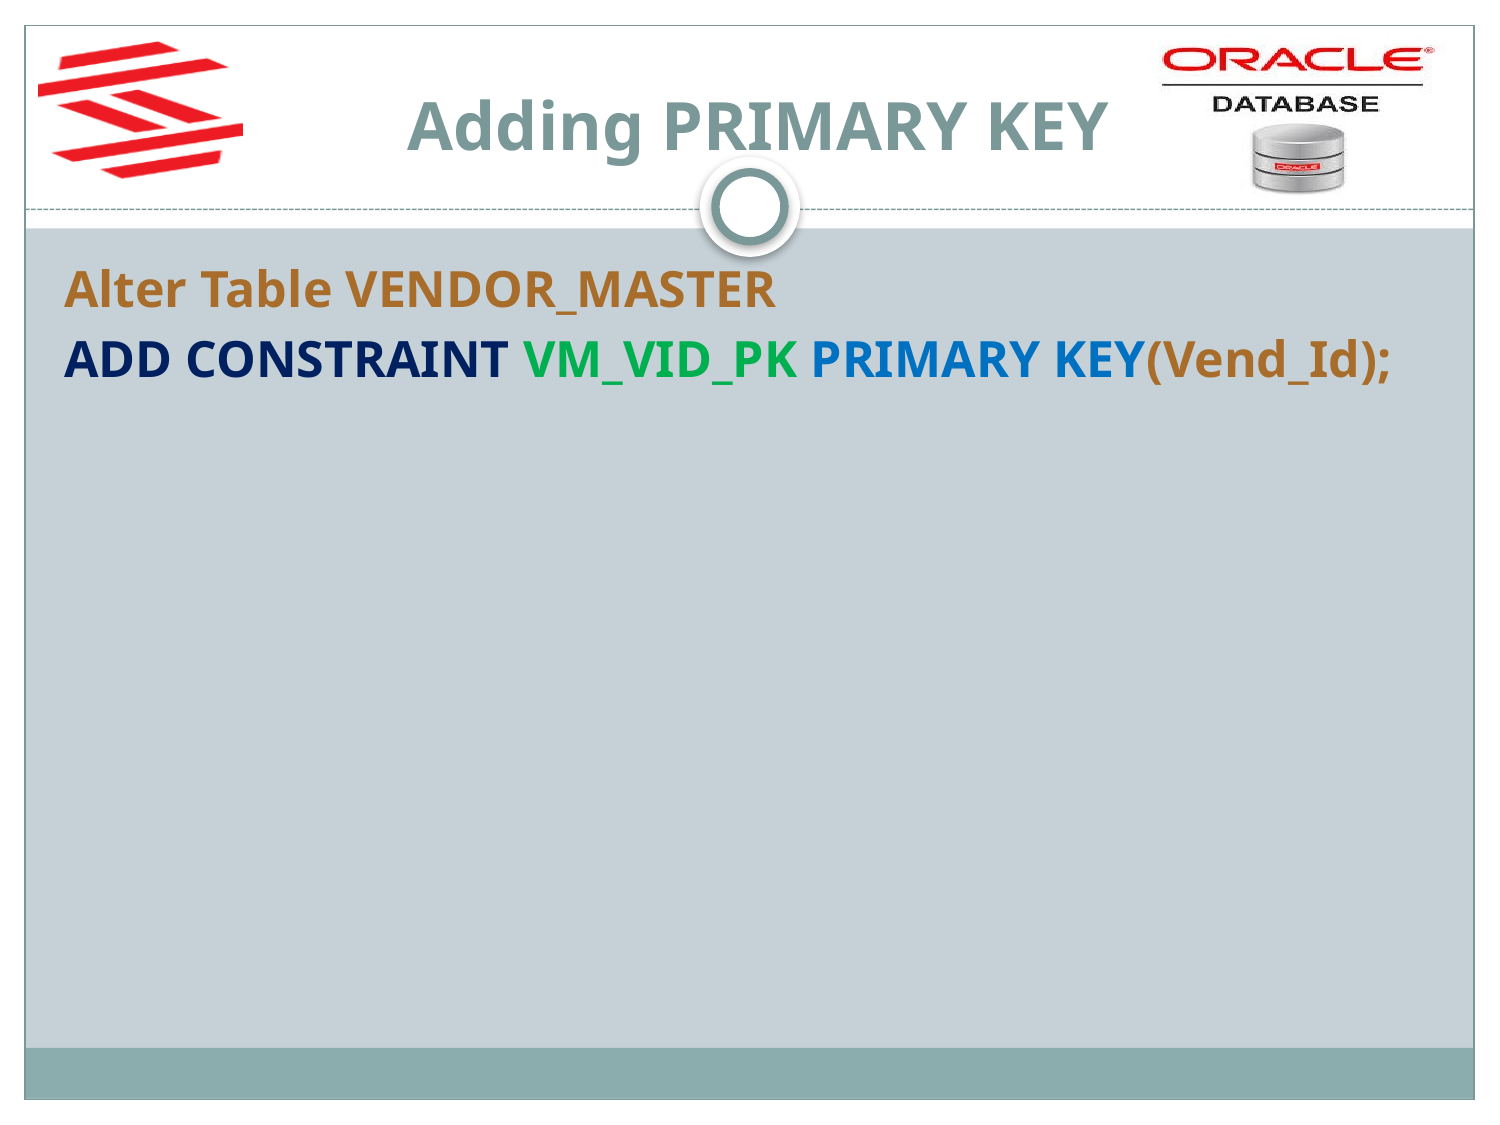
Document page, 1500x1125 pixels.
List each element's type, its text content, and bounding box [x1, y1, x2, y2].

list Alter Table VENDOR_MASTER ADD CONSTRAINT VM_VID_PK PRIMARY KEY(Vend_Id); [49, 250, 1445, 1047]
picture [1148, 34, 1453, 200]
title Adding PRIMARY KEY [248, 46, 1141, 172]
picture [37, 40, 243, 185]
